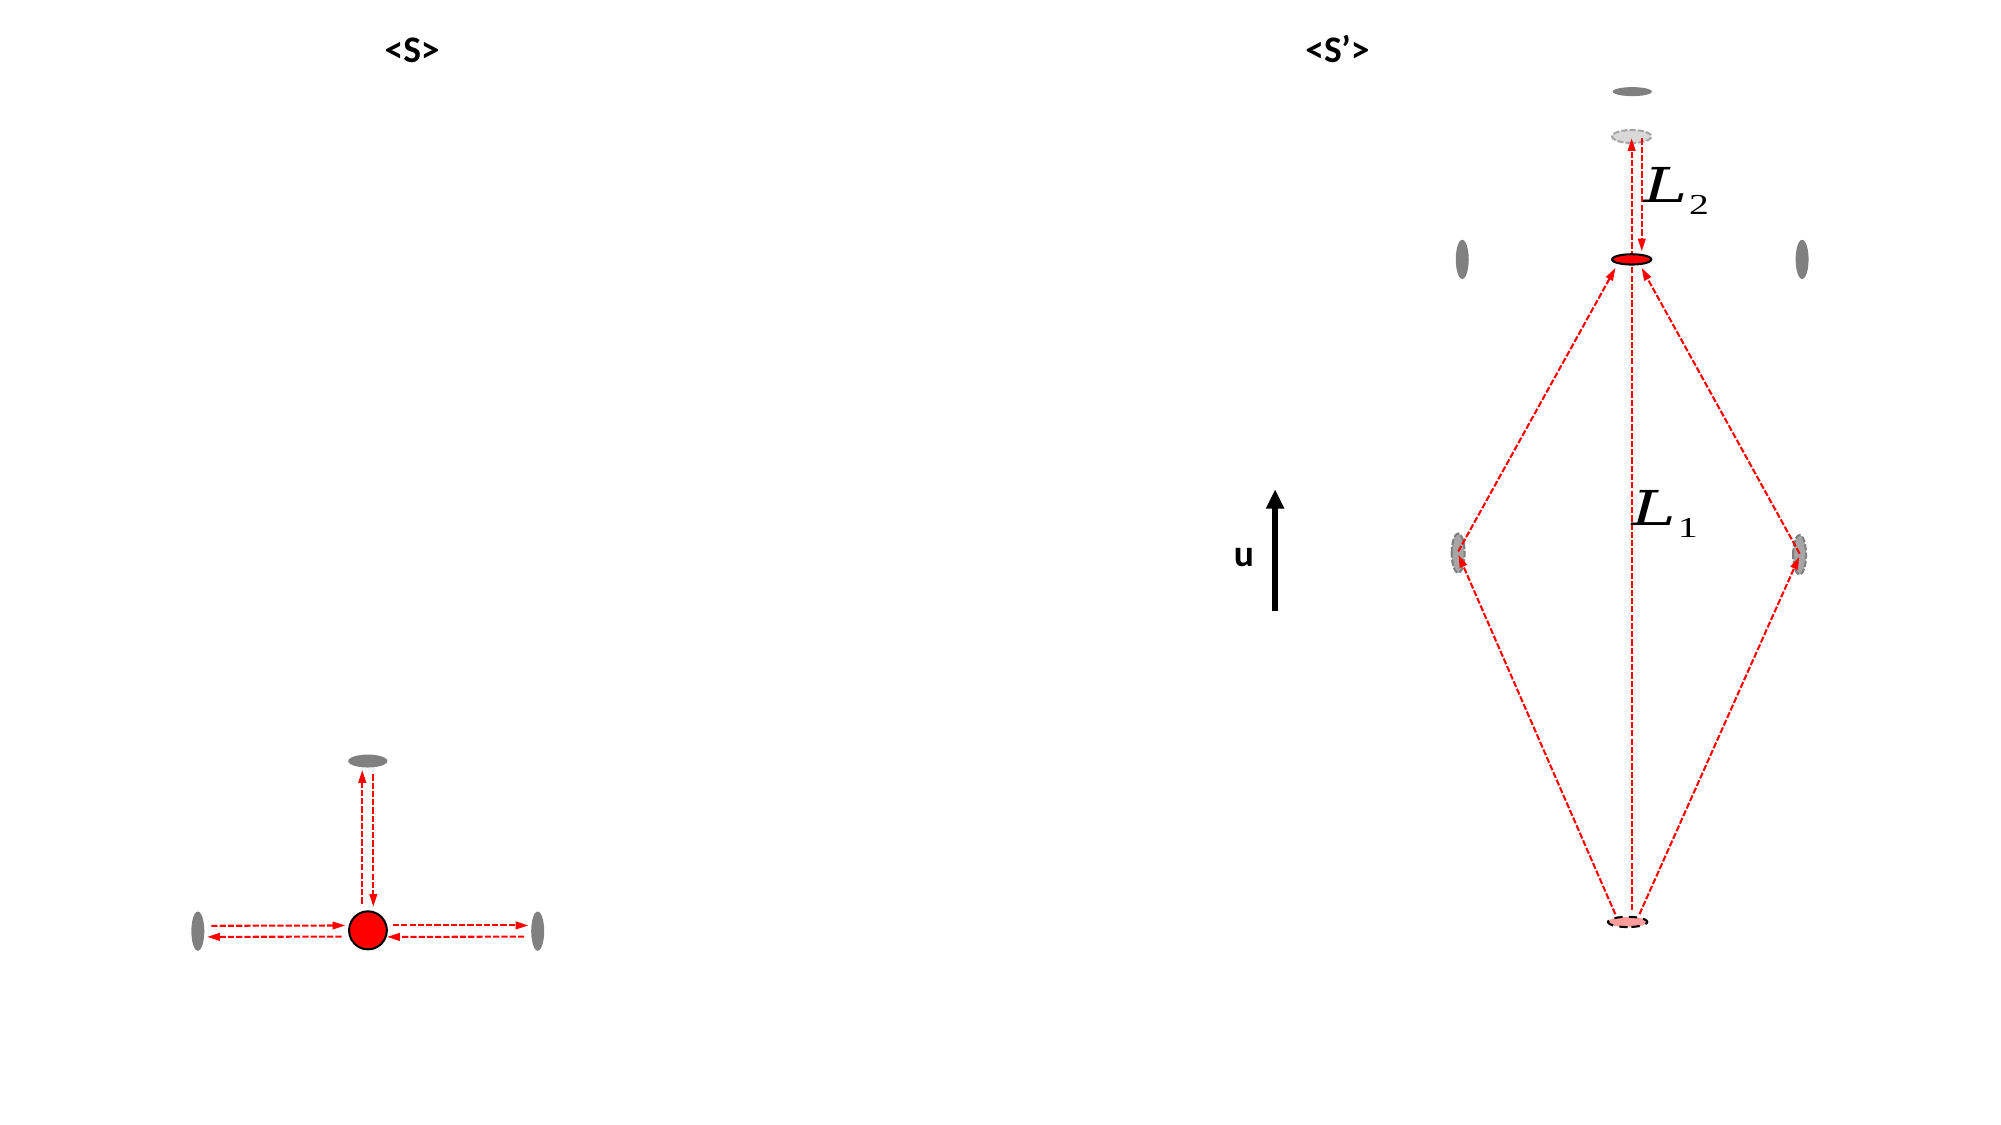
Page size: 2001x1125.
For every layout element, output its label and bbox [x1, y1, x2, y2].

text_box [191, 17, 1809, 951]
